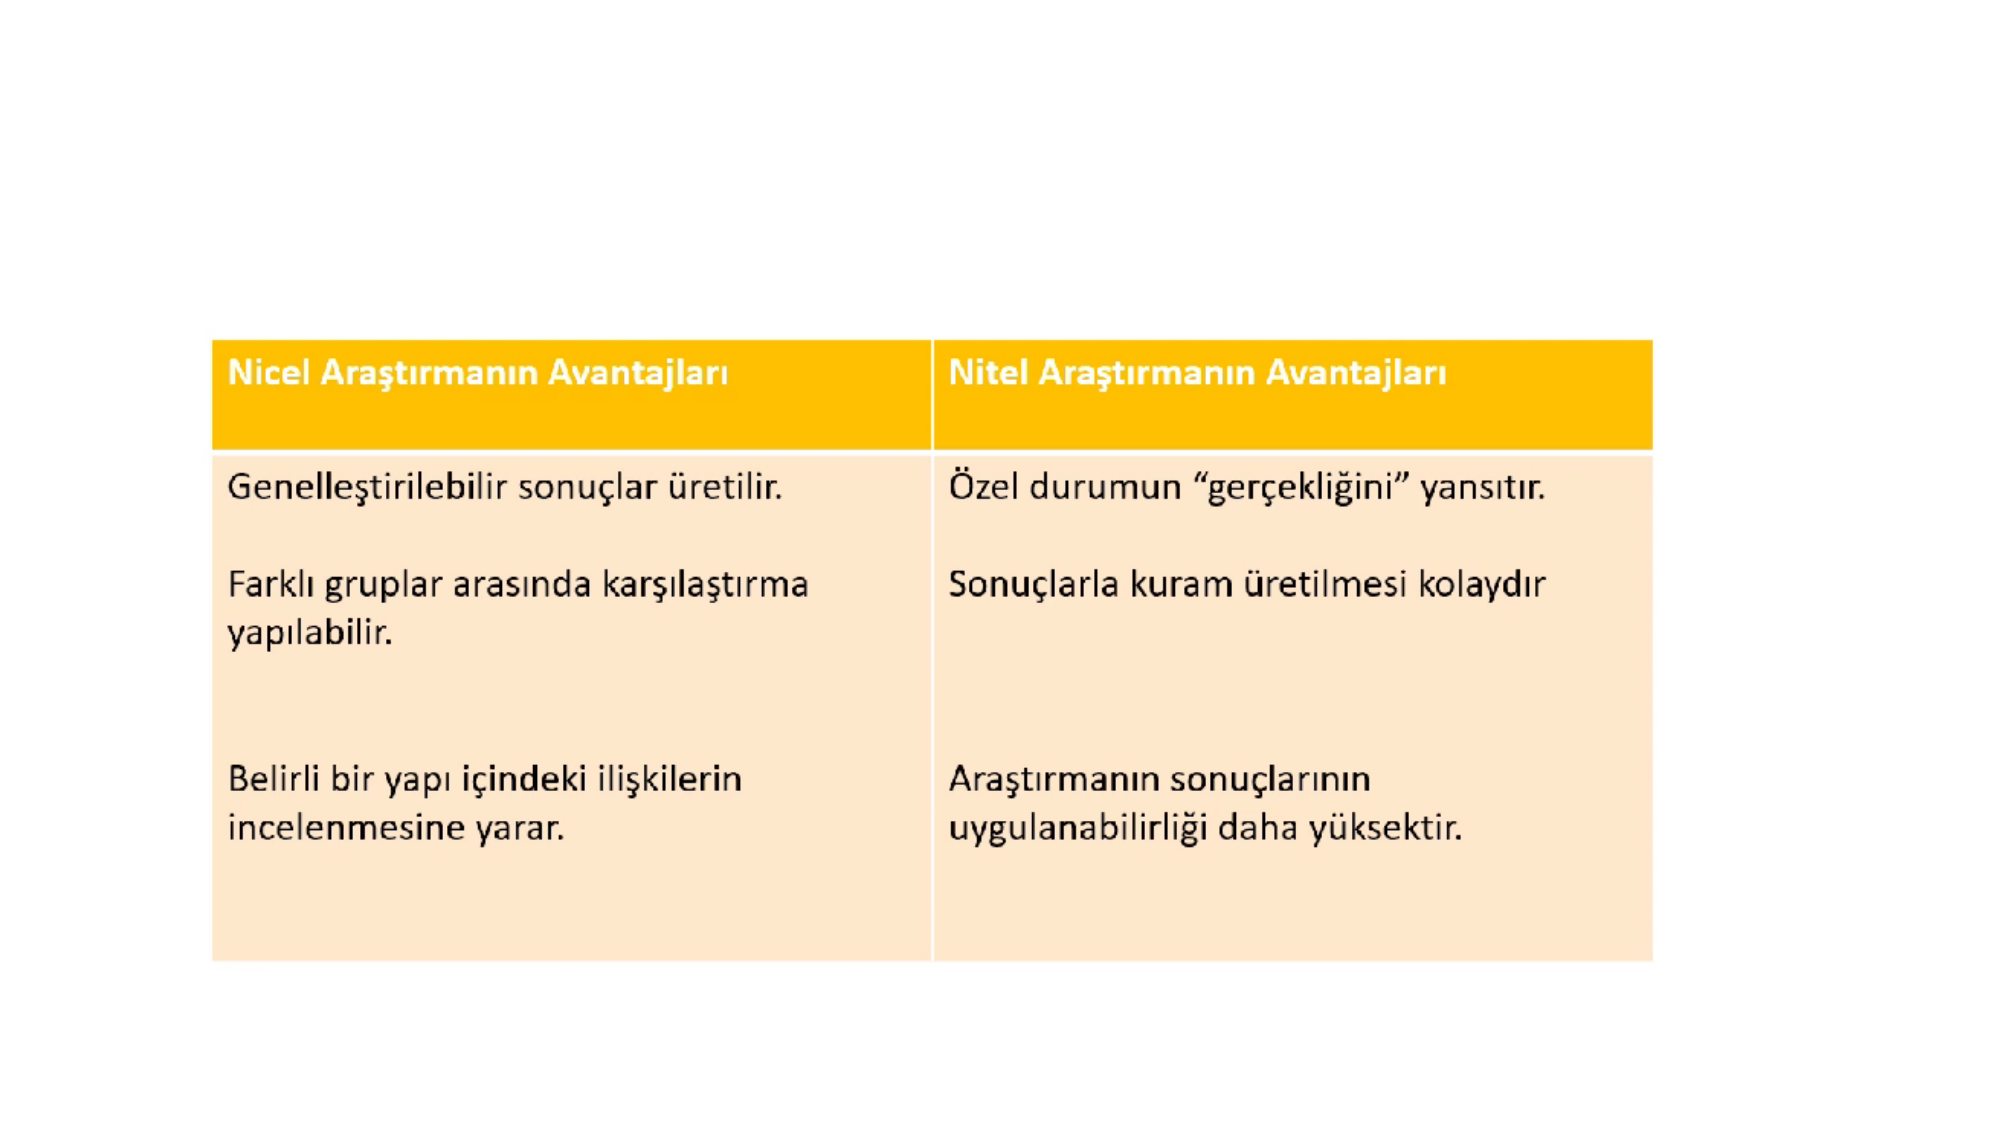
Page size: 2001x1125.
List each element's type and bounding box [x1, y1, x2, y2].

list [179, 299, 1821, 1014]
